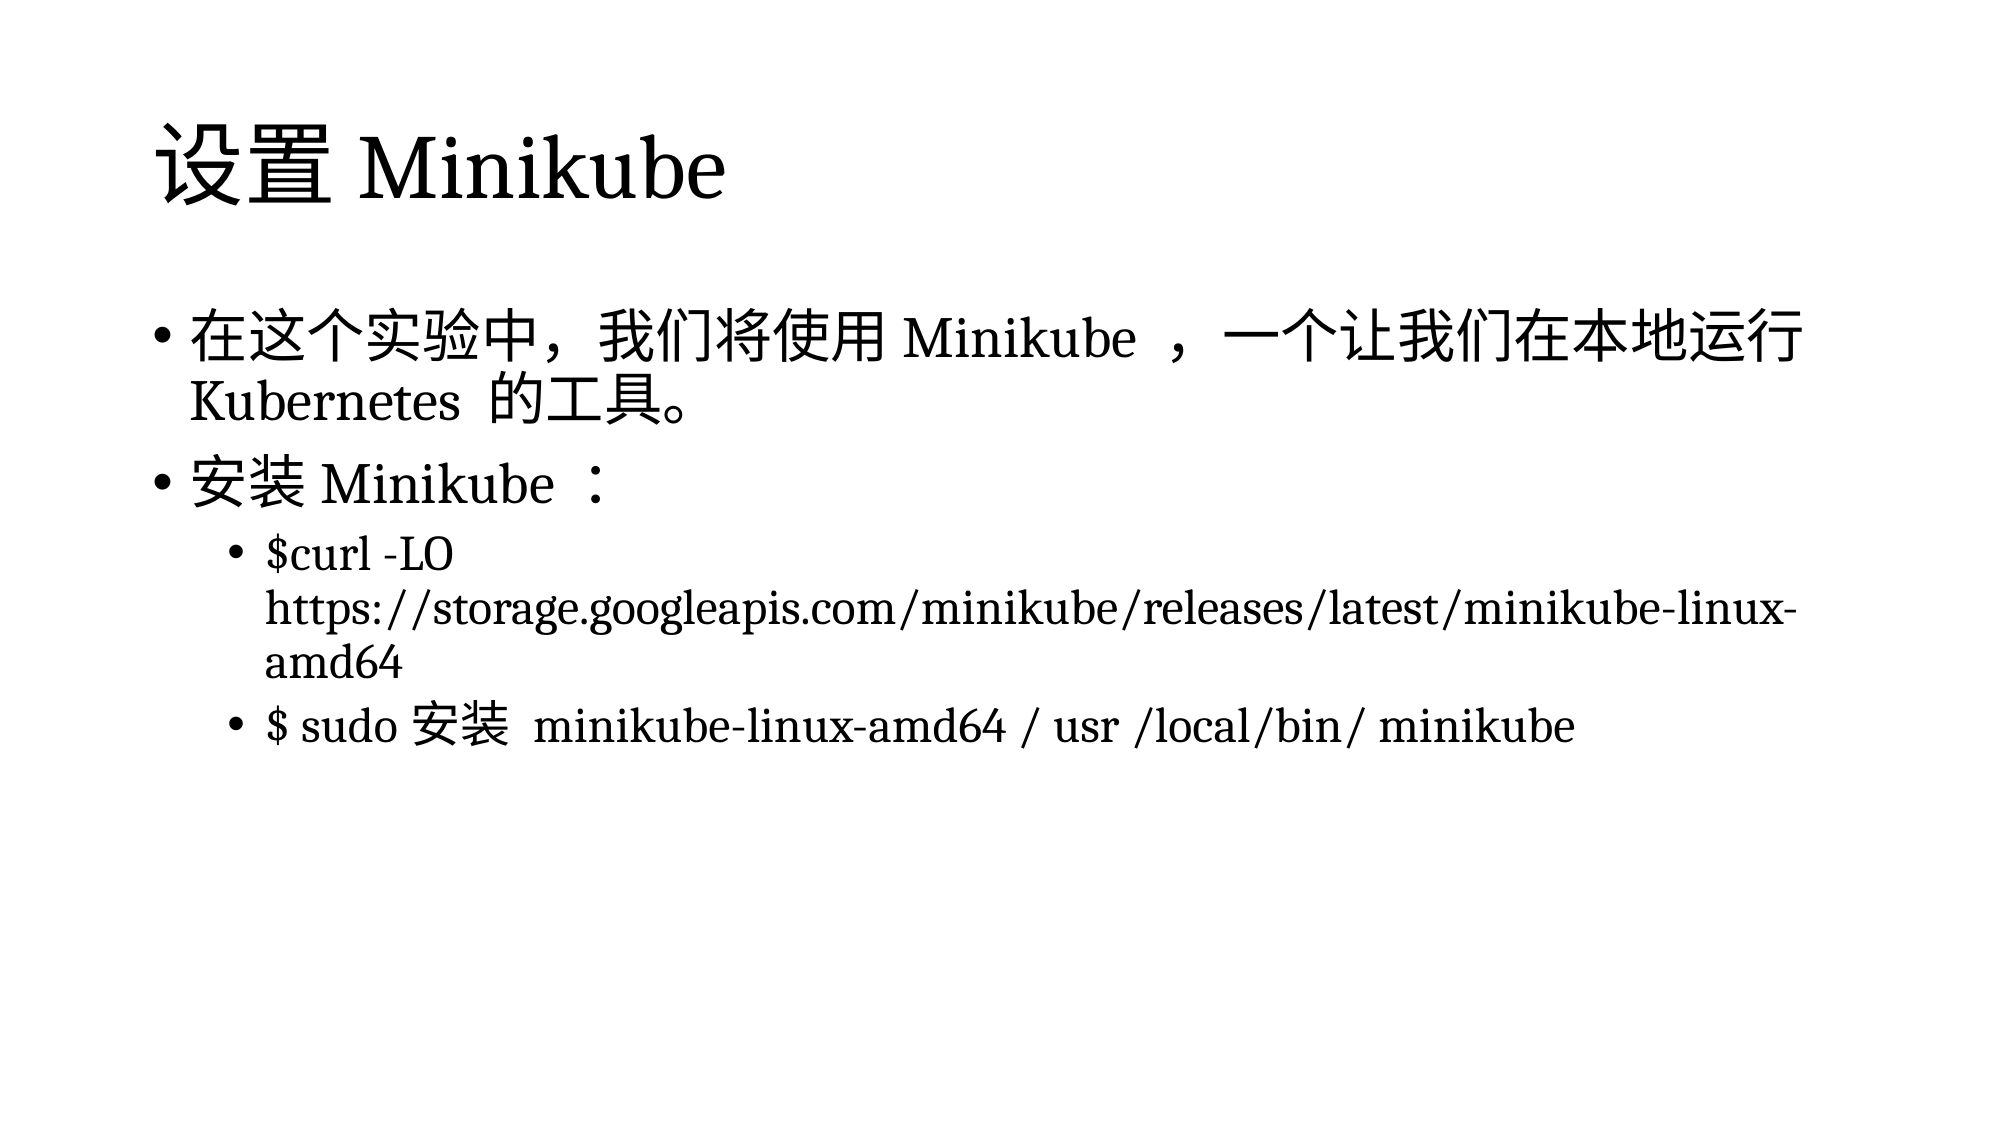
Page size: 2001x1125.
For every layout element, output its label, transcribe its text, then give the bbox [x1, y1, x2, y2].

title 设置Minikube [137, 59, 1863, 278]
list 在这个实验中，我们将使用Minikube ，一个让我们在本地运行 Kubernetes 的工具。 安装Minikube ： $curl -LO https://storage.googleapis.com/minikube/releases/latest/minikube-linux-amd64 $ sudo安装 minikube-linux-amd64 / usr /local/bin/ minikube [137, 299, 1863, 1014]
